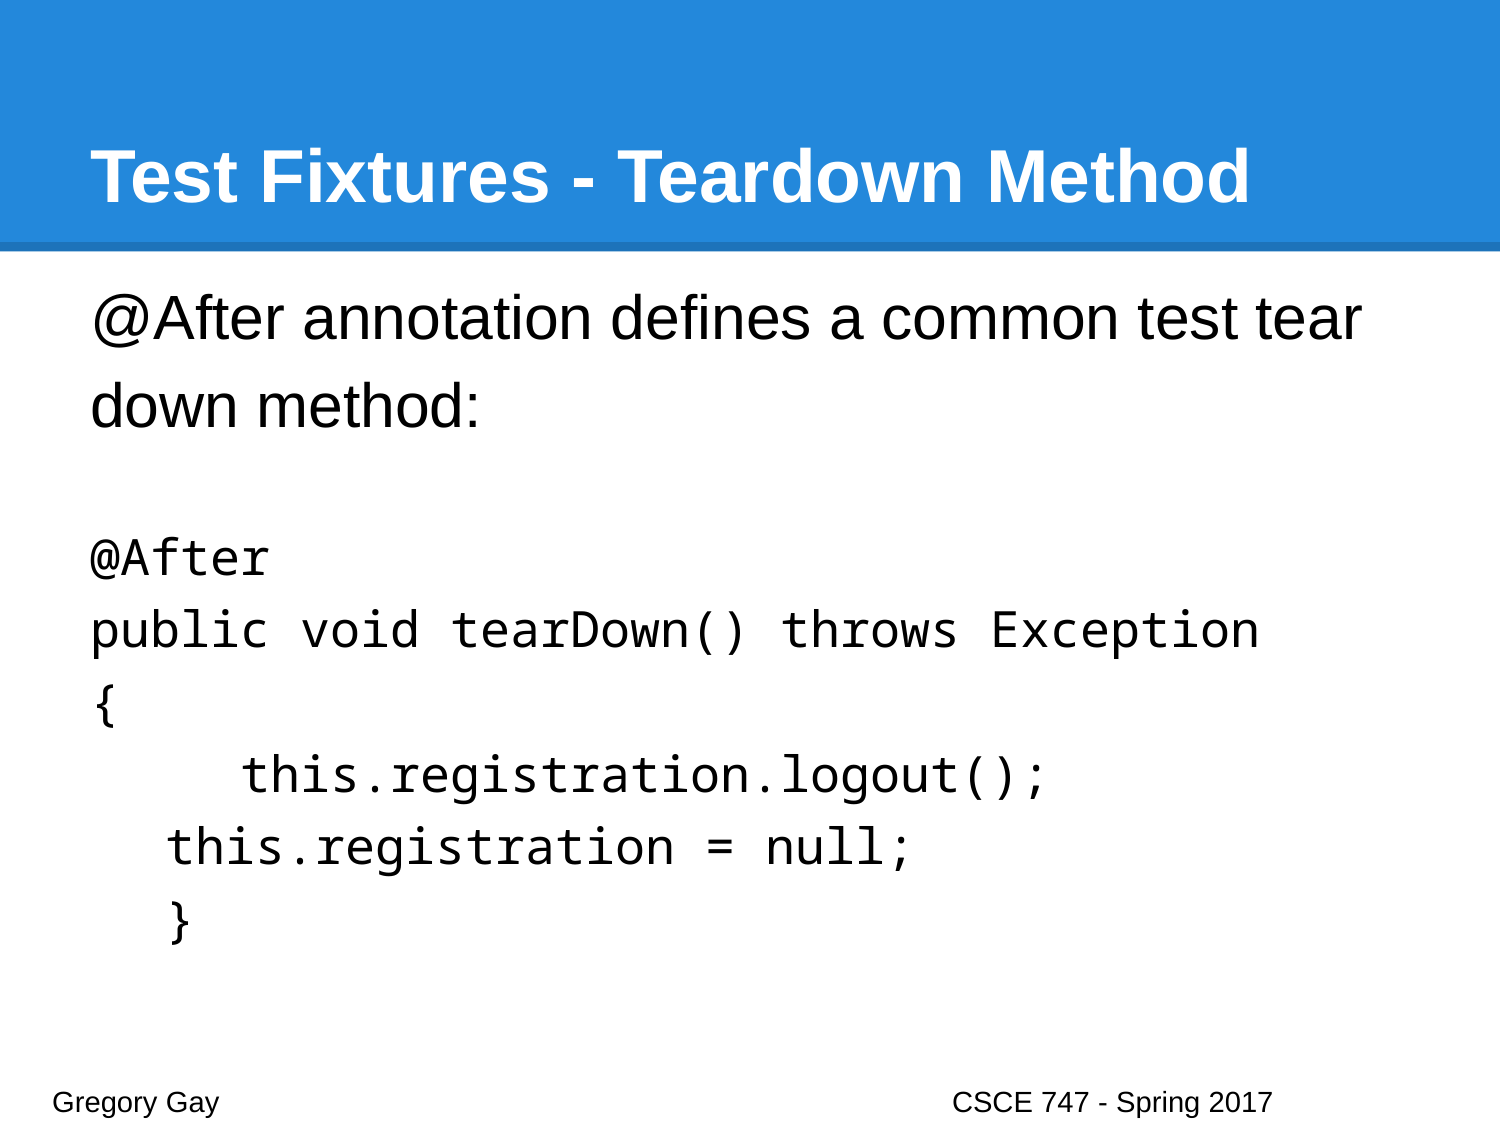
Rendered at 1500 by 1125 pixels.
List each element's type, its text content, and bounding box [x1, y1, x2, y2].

title Test Fixtures - Teardown Method [75, 45, 1425, 233]
list @After annotation defines a common test tear down method: @After public void tearDown() throws Exception { this.registration.logout(); this.registration = null; } [75, 262, 1476, 1078]
text_box Gregory Gay CSCE 747 - Spring 2017 11 [37, 1068, 1463, 1114]
